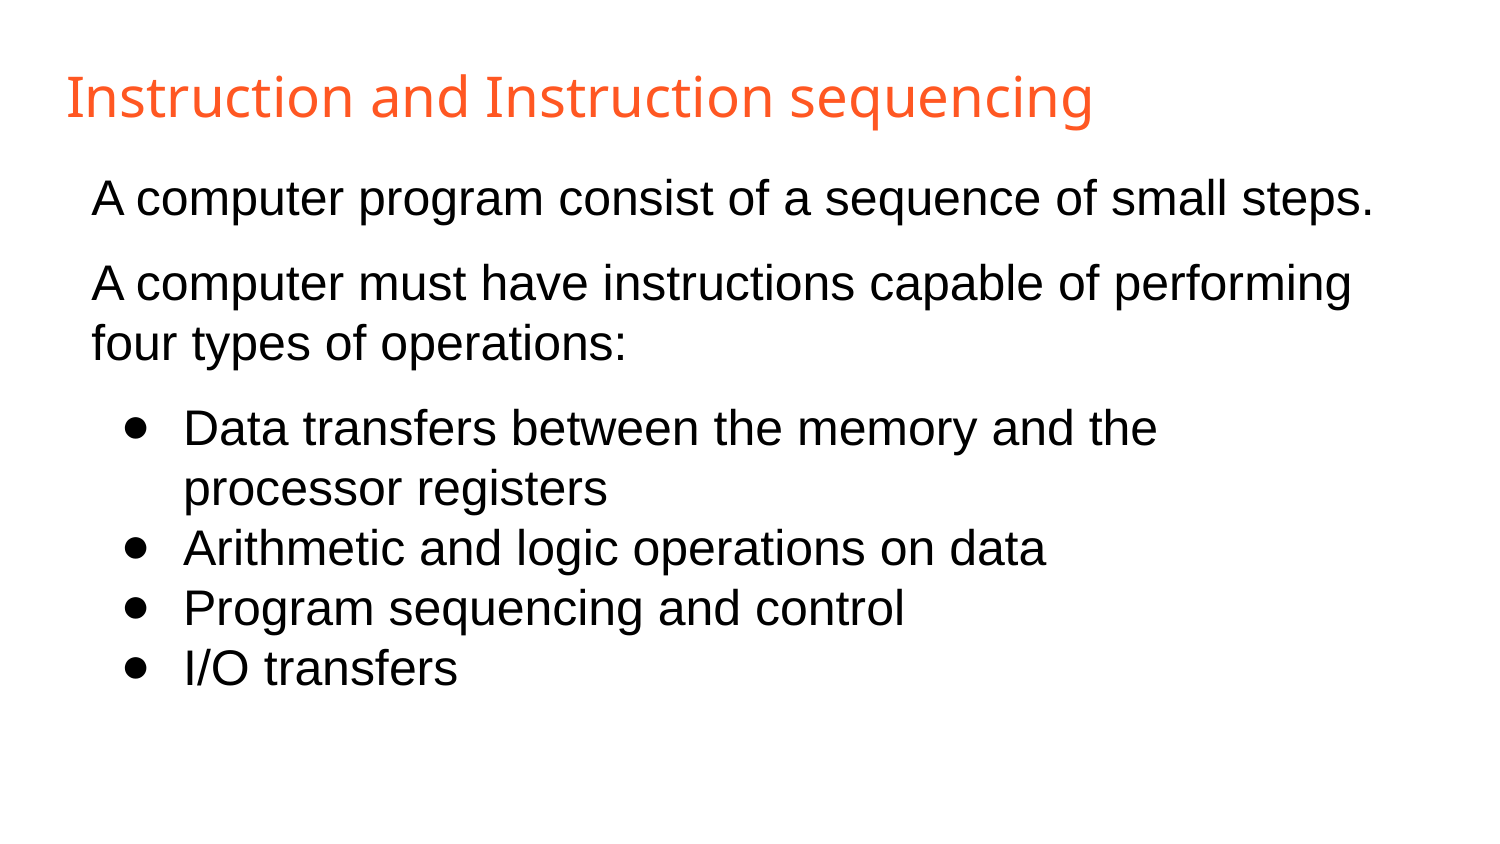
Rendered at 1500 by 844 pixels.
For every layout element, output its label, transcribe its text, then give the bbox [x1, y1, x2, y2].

title Instruction and Instruction sequencing [51, 39, 1449, 134]
list A computer program consist of a sequence of small steps. A computer must have instructions capable of performing four types of operations: Data transfers between the memory and the processor registers Arithmetic and logic operations on data Program sequencing and control I/O transfers [76, 150, 1419, 784]
